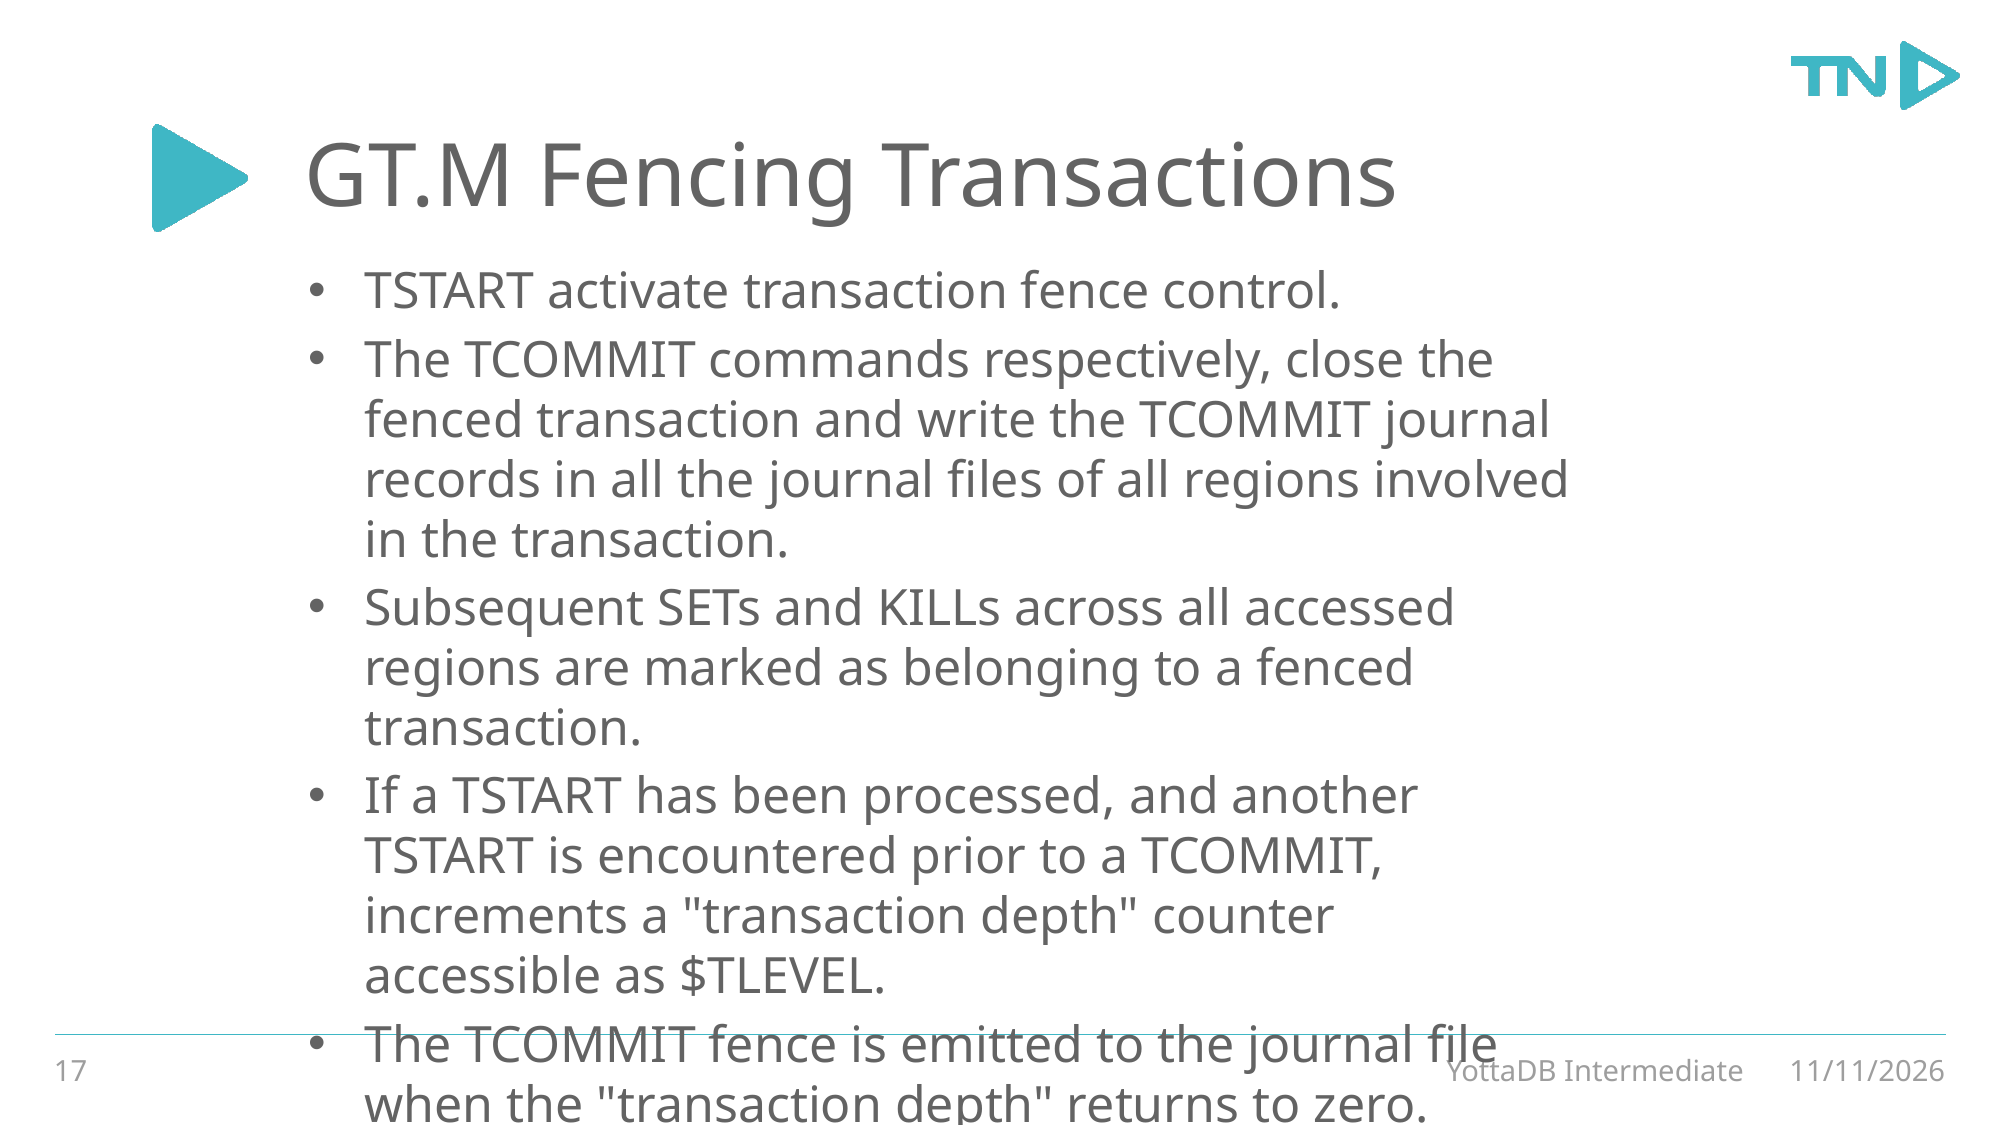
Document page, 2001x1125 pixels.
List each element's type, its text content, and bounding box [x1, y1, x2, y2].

picture [1791, 41, 1960, 110]
slide_number 17 [39, 1042, 156, 1103]
list TSTART activate transaction fence control. The TCOMMIT commands respectively, close the fenced transaction and write the TCOMMIT journal records in all the journal files of all regions involved in the transaction. Subsequent SETs and KILLs across all accessed regions are marked as belonging to a fenced transaction. If a TSTART has been processed, and another TSTART is encountered prior to a TCOMMIT, increments a "transaction depth" counter accessible as $TLEVEL. The TCOMMIT fence is emitted to the journal file when the "transaction depth" returns to zero. The maximum depth of a TP transaction nesting is 127 levels. [293, 251, 1590, 723]
picture [152, 124, 248, 232]
title GT.M Fencing Transactions [289, 124, 1590, 232]
footer YottaDB Intermediate [1083, 1042, 1759, 1103]
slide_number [1762, 1042, 1961, 1103]
